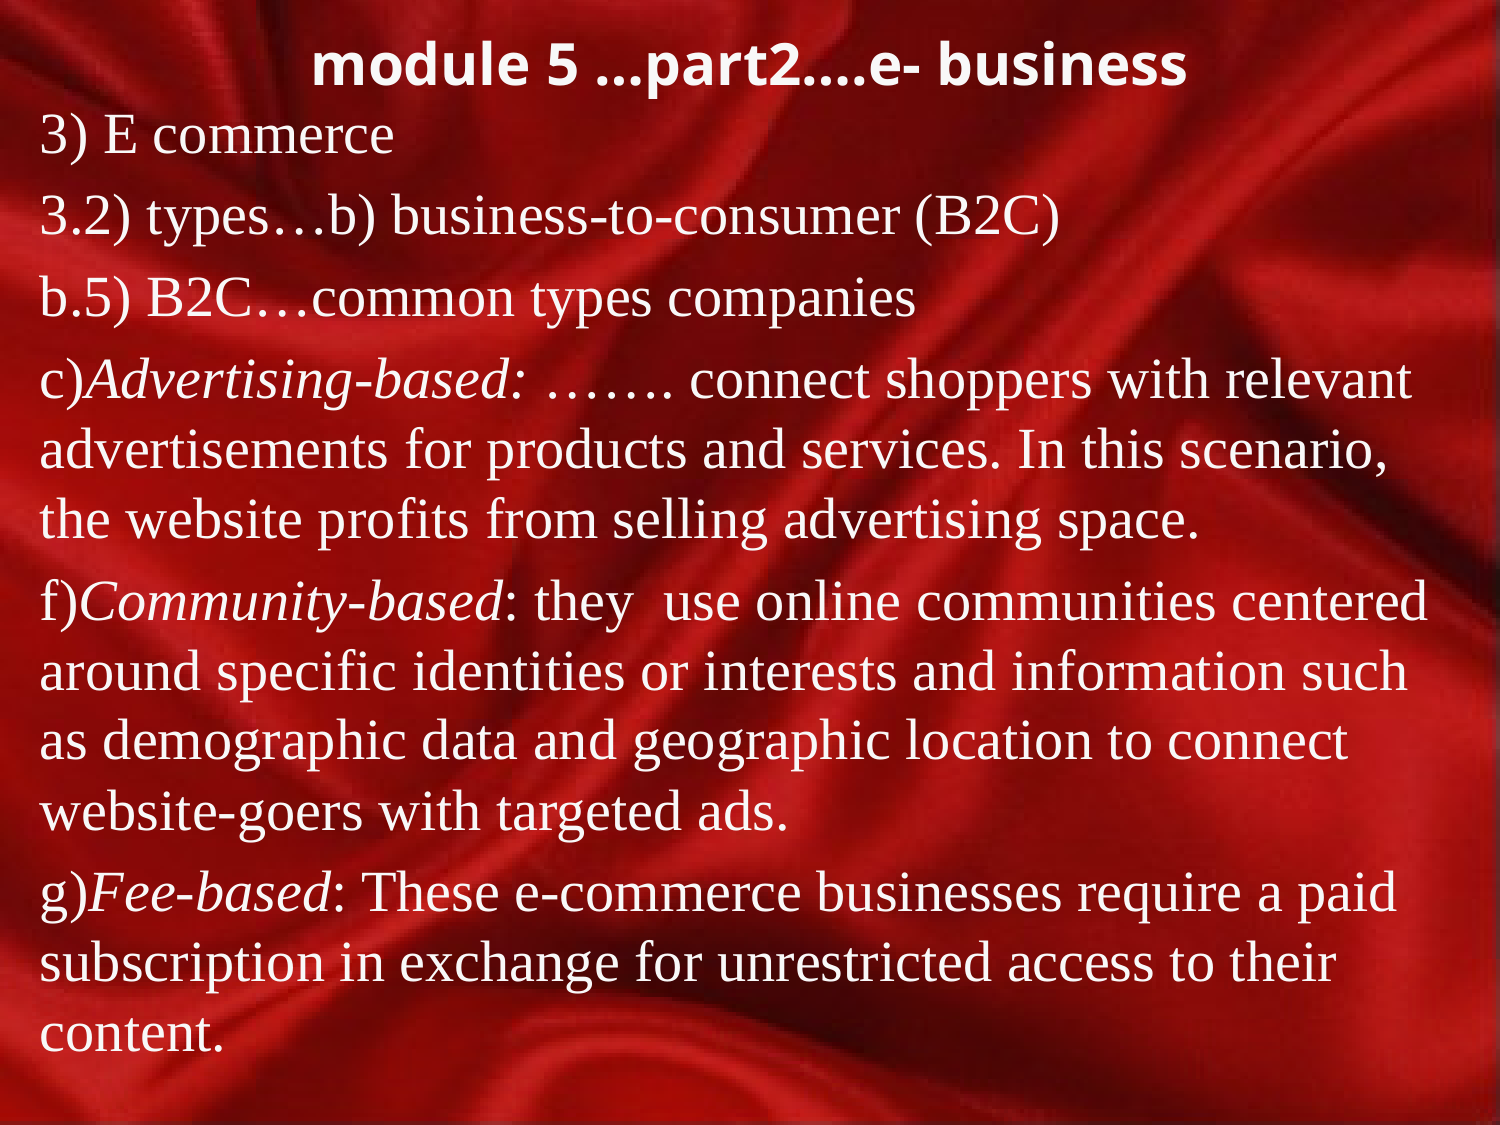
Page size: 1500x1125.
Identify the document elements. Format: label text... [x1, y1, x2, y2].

list 3) E commerce 3.2) types…b) business-to-consumer (B2C) b.5) B2C…common types companies c)Advertising-based: ……. connect shoppers with relevant advertisements for products and services. In this scenario, the website profits from selling advertising space. f)Community-based: they use online communities centered around specific identities or interests and information such as demographic data and geographic location to connect website-goers with targeted ads. g)Fee-based: These e-commerce businesses require a paid subscription in exchange for unrestricted access to their content. [24, 87, 1475, 1125]
title module 5 …part2….e- business [43, 24, 1457, 87]
picture [0, 0, 1500, 1125]
